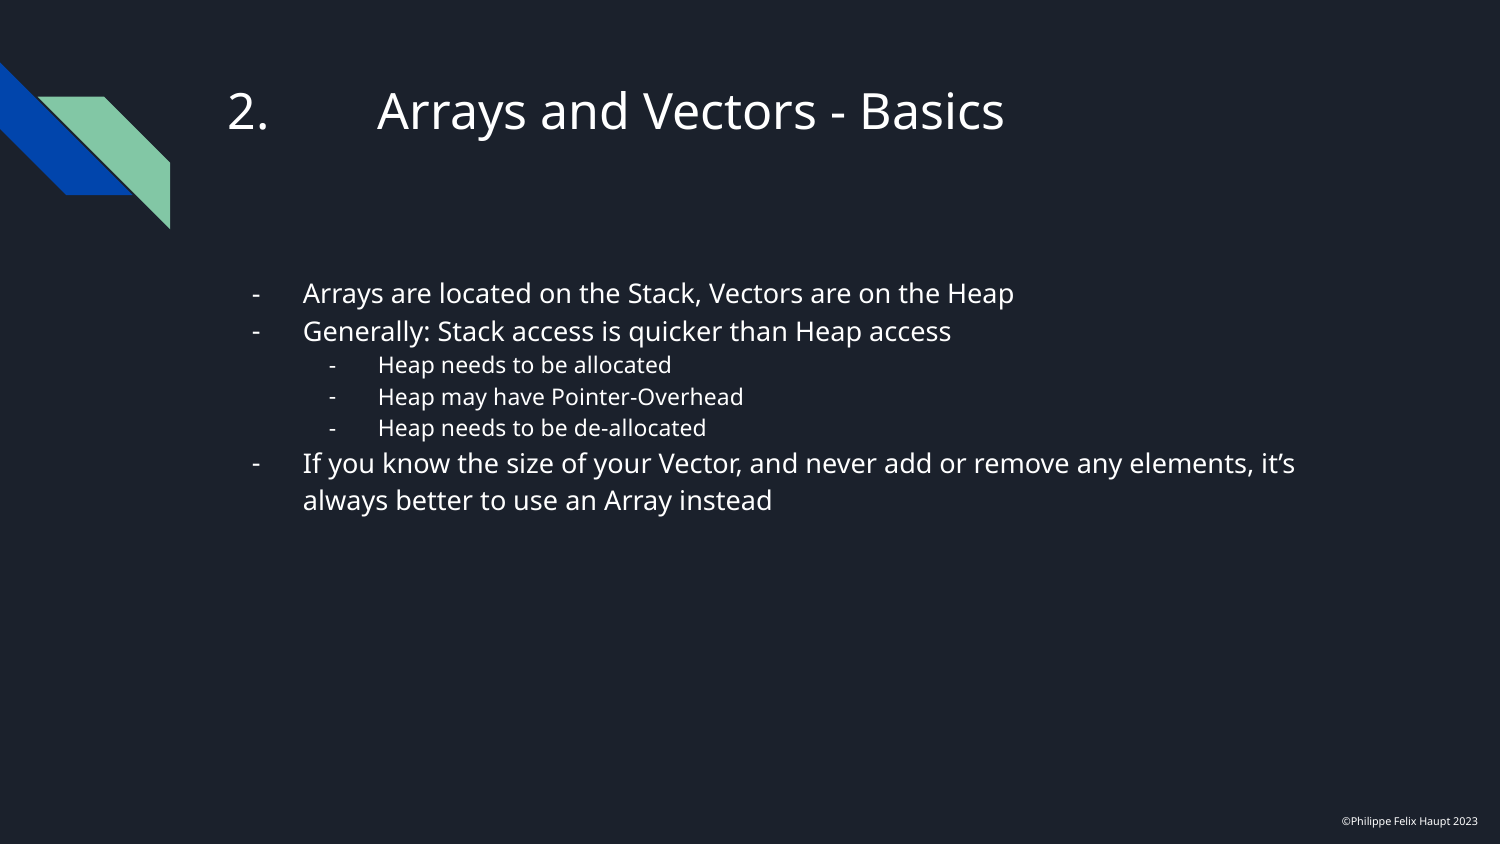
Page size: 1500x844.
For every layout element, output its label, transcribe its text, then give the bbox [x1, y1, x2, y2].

title 2. Arrays and Vectors - Basics [212, 64, 1368, 215]
list Arrays are located on the Stack, Vectors are on the Heap Generally: Stack access is quicker than Heap access Heap needs to be allocated Heap may have Pointer-Overhead Heap needs to be de-allocated If you know the size of your Vector, and never add or remove any elements, it’s always better to use an Array instead [212, 257, 1368, 716]
subtitle ©Philippe Felix Haupt 2023 [1326, 801, 1500, 844]
